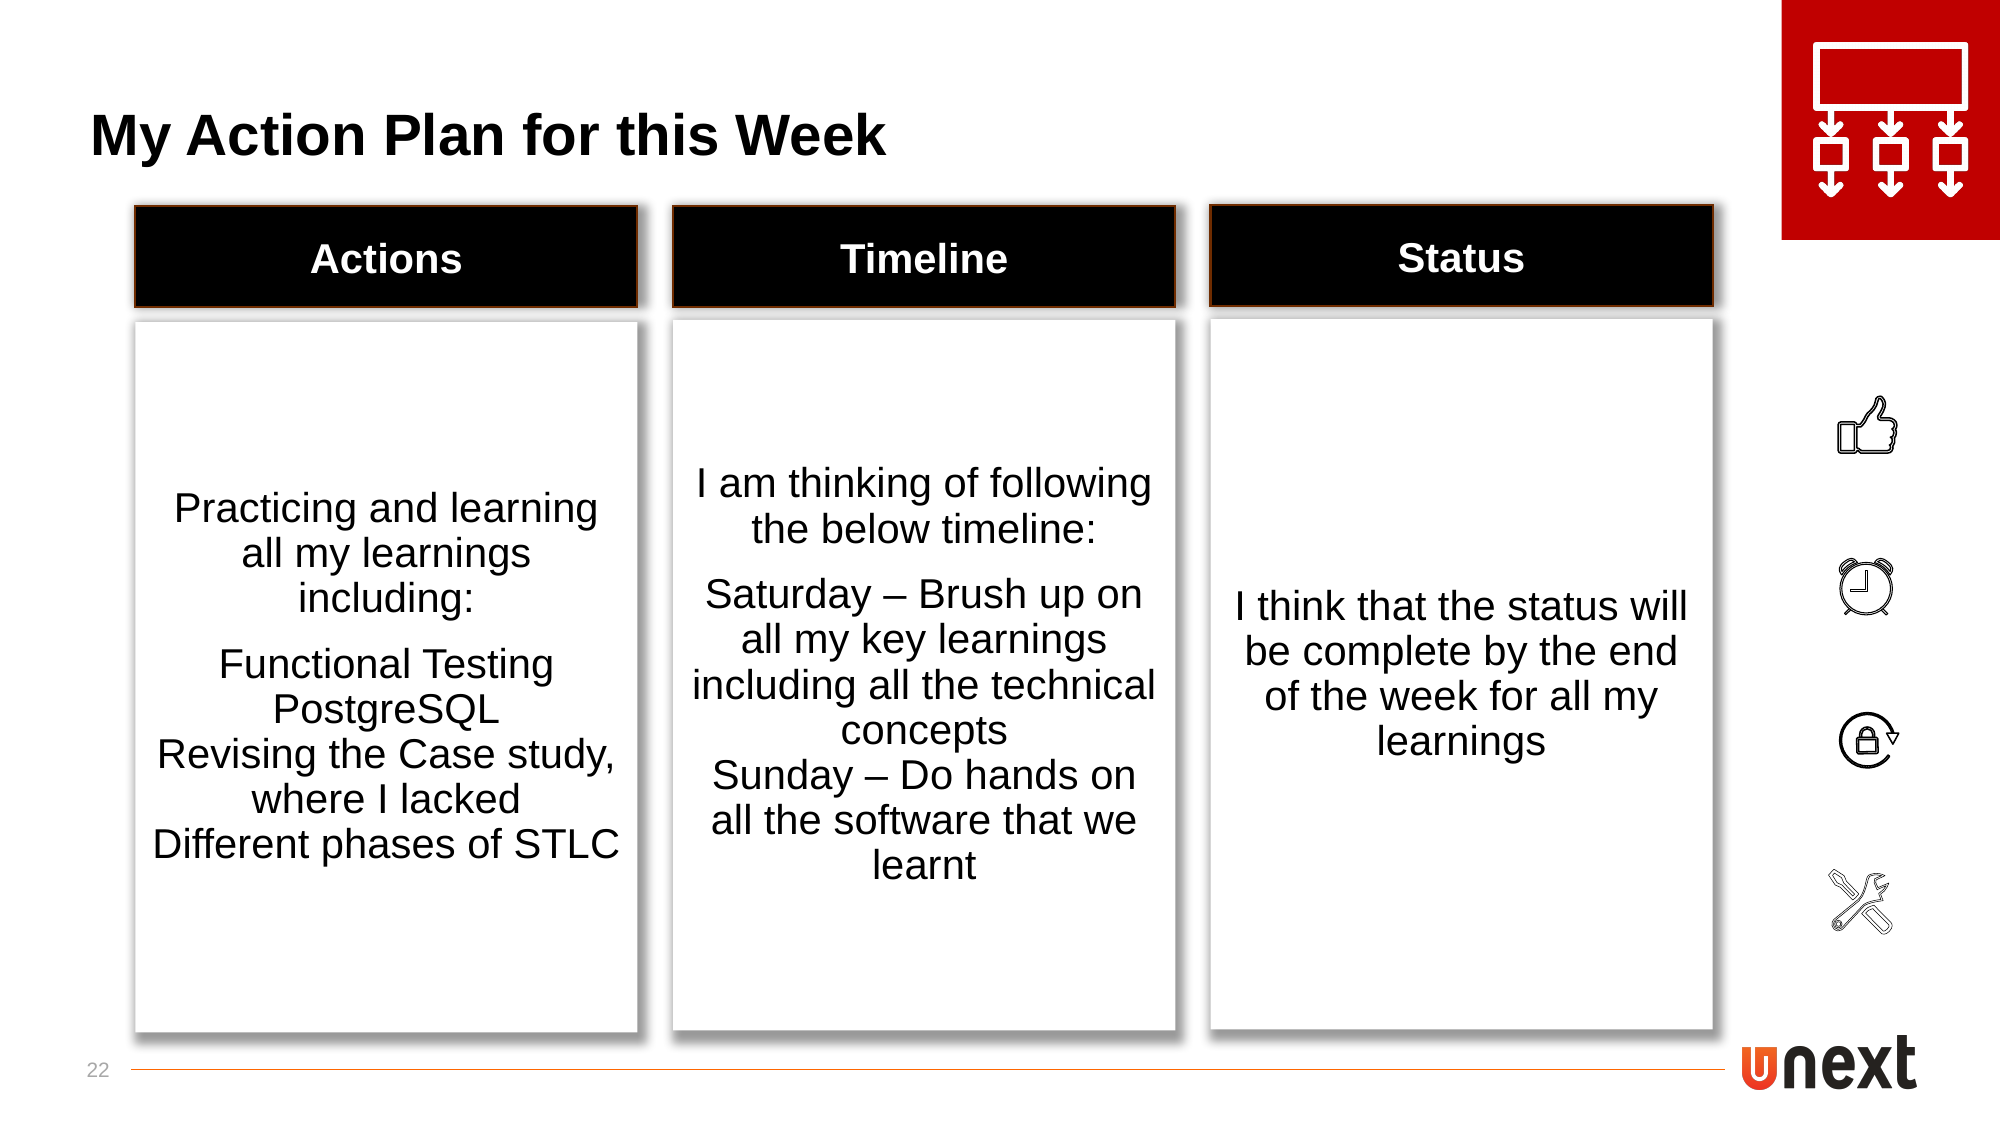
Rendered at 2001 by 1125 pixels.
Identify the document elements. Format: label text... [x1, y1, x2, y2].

title My Action Plan for this Week [76, 78, 1804, 196]
picture [1742, 1035, 1917, 1090]
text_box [1798, 674, 1935, 810]
text_box I am thinking of following the below timeline: Saturday – Brush up on all my key learnings including all the technical concepts Sunday – Do hands on all the software that we learnt [673, 319, 1176, 1031]
text_box Actions [134, 205, 638, 308]
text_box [1798, 364, 1935, 500]
text_box Timeline [672, 205, 1176, 308]
picture [1804, 33, 1977, 207]
text_box [1781, 0, 2000, 241]
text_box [1793, 833, 1929, 969]
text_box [1798, 519, 1935, 656]
slide_number 22 [48, 1047, 110, 1091]
text_box Practicing and learning all my learnings including: Functional Testing PostgreSQL Revising the Case study, where I lacked Different phases of STLC [135, 322, 638, 1033]
text_box Status [1209, 204, 1714, 307]
text_box I think that the status will be complete by the end of the week for all my learnings [1210, 319, 1713, 1030]
